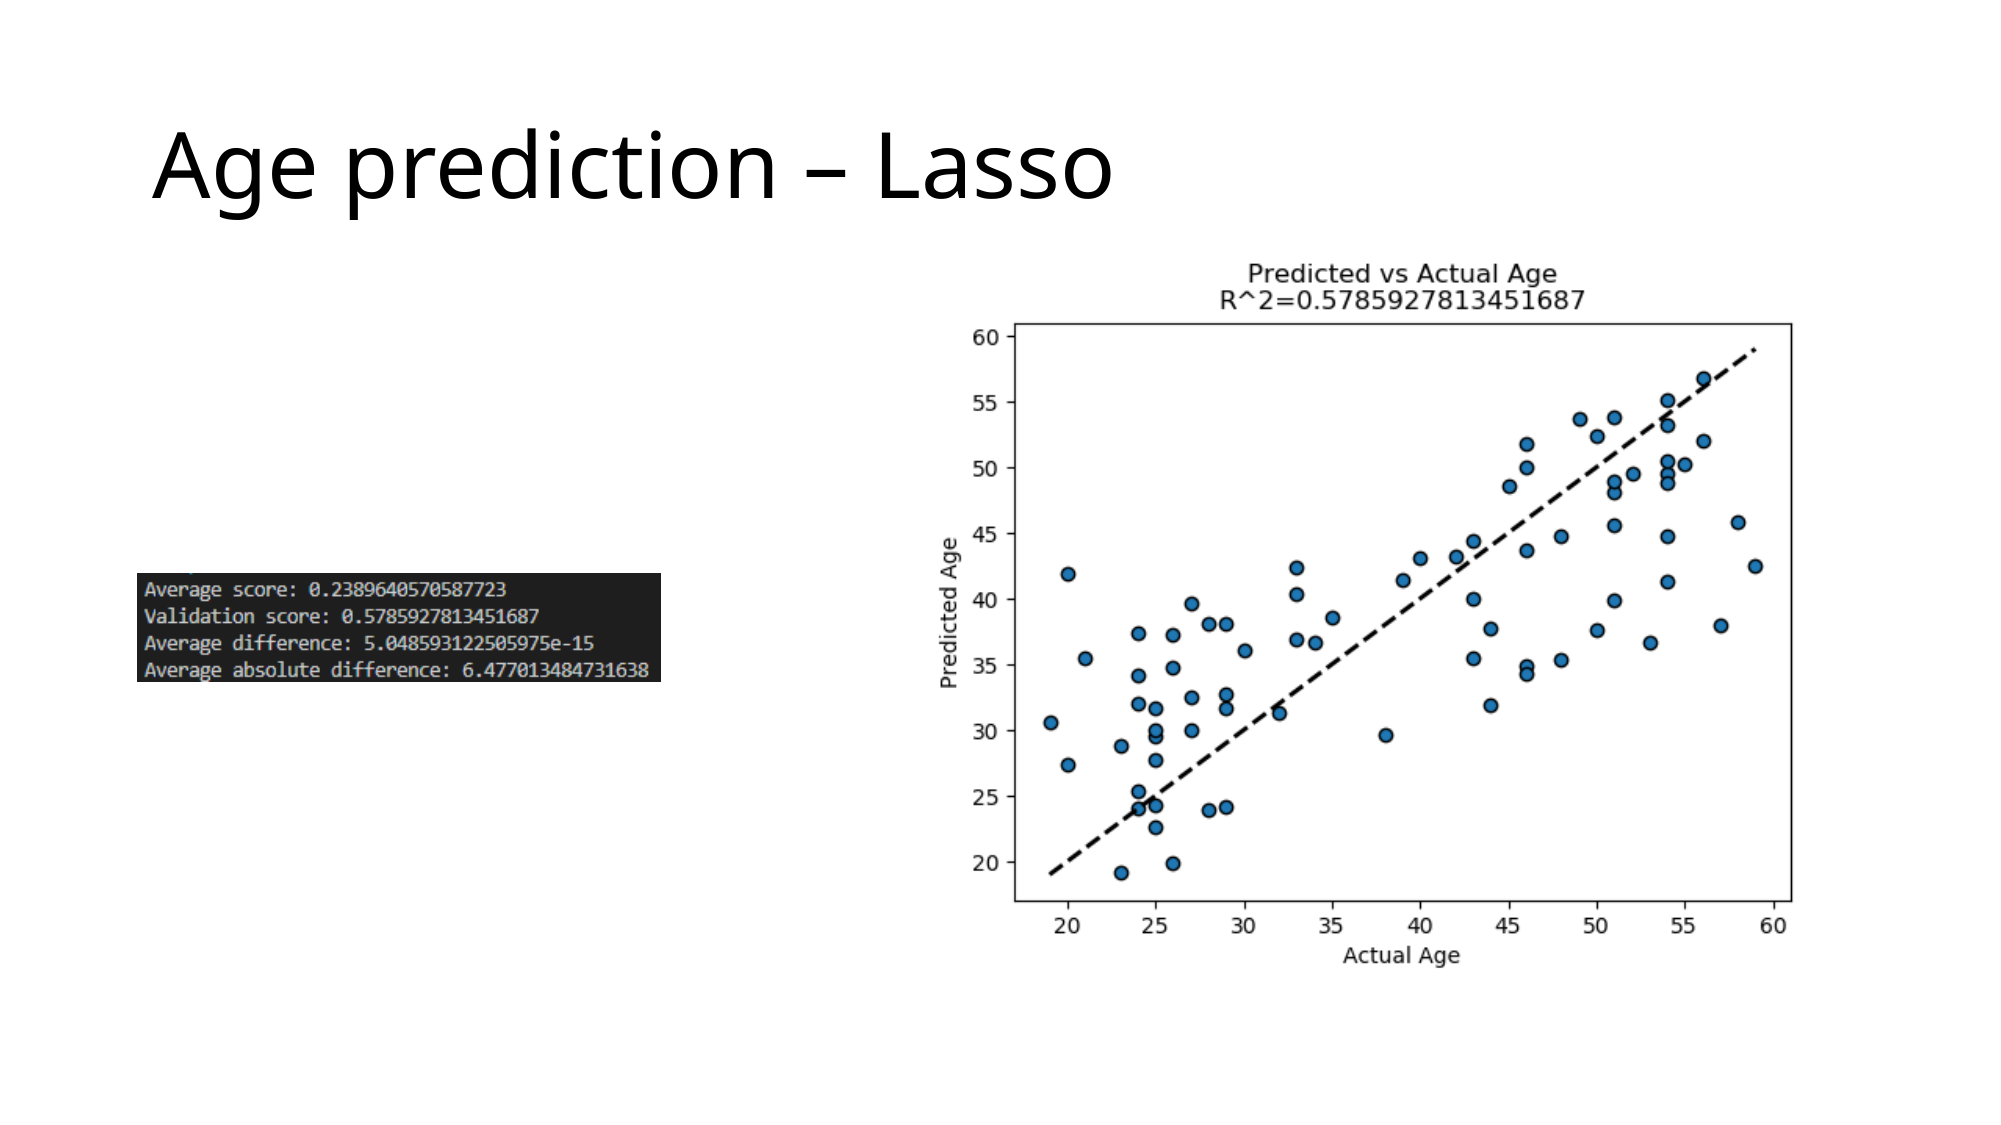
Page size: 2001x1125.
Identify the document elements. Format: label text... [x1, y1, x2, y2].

picture [919, 239, 1827, 979]
picture [137, 573, 661, 682]
title Age prediction – Lasso [137, 59, 1863, 278]
